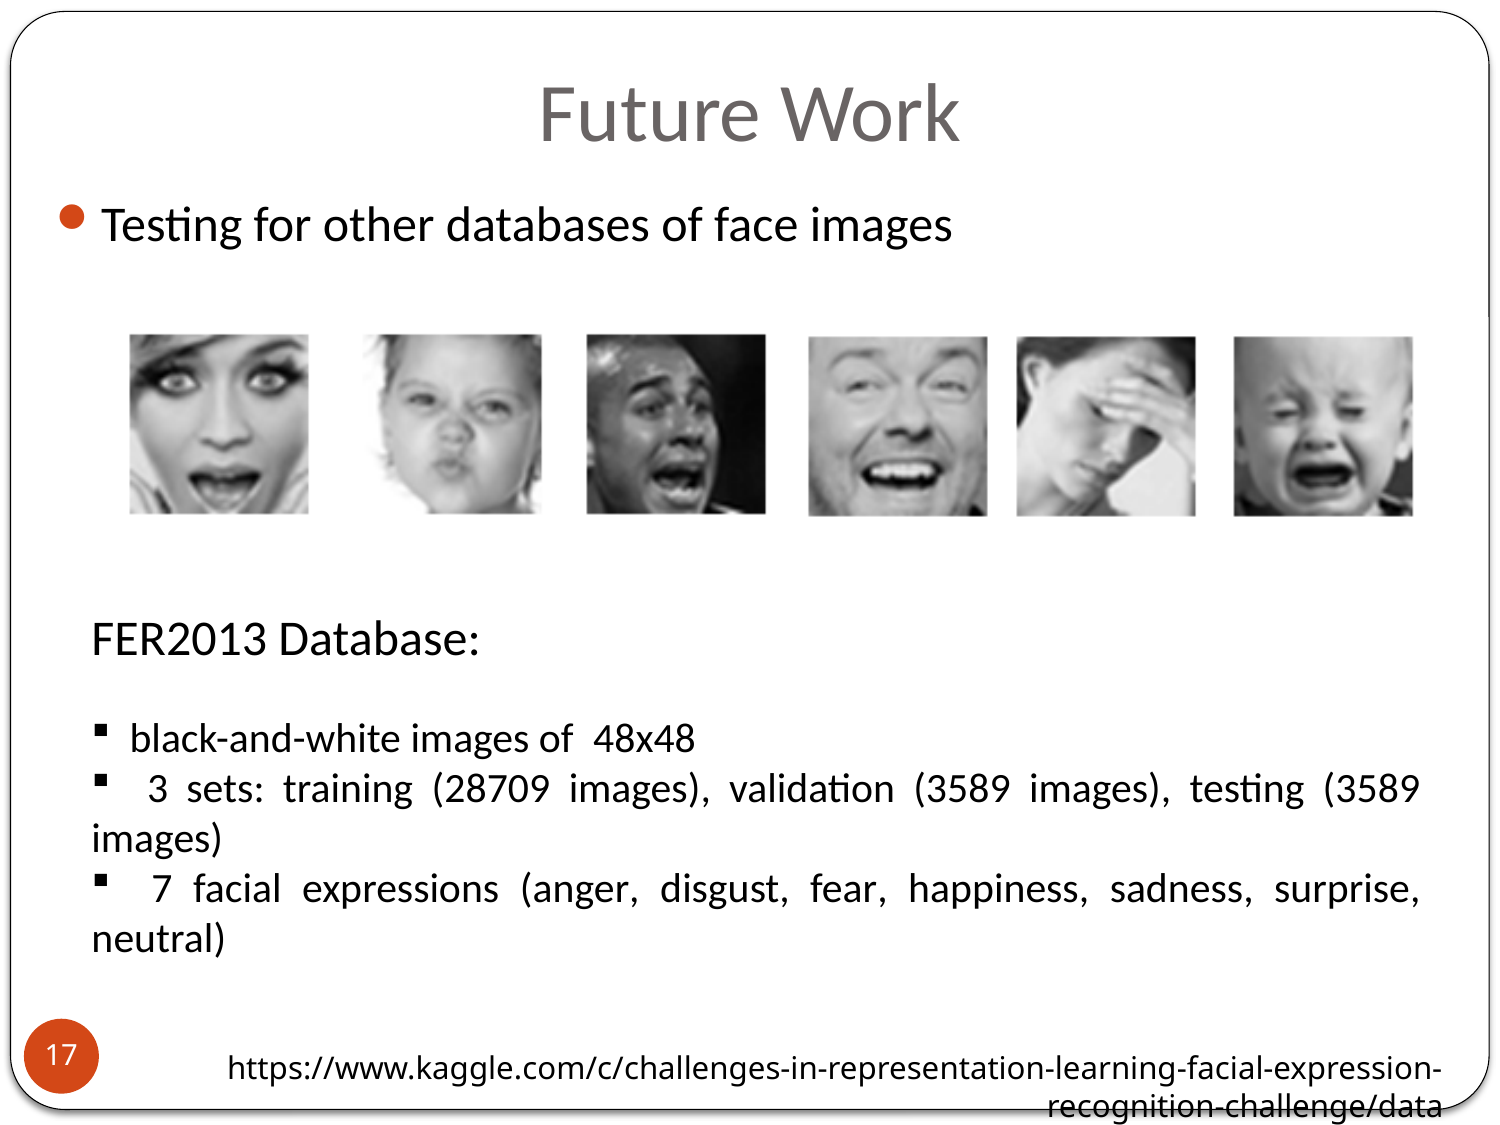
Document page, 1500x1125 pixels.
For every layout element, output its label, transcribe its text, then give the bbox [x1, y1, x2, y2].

list Testing for other databases of face images [41, 184, 1483, 268]
text_box https://www.kaggle.com/c/challenges-in-representation-learning-facial-expression-recognition-challenge/data [147, 1040, 1459, 1125]
title Future Work [17, 42, 1483, 173]
text_box FER2013 Database: black-and-white images of 48x48 3 sets: training (28709 images), validation (3589 images), testing (3589 images) 7 facial expressions (anger, disgust, fear, happiness, sadness, surprise, neutral) [76, 597, 1436, 968]
slide_number 17 [23, 1018, 99, 1094]
picture [109, 326, 1436, 526]
